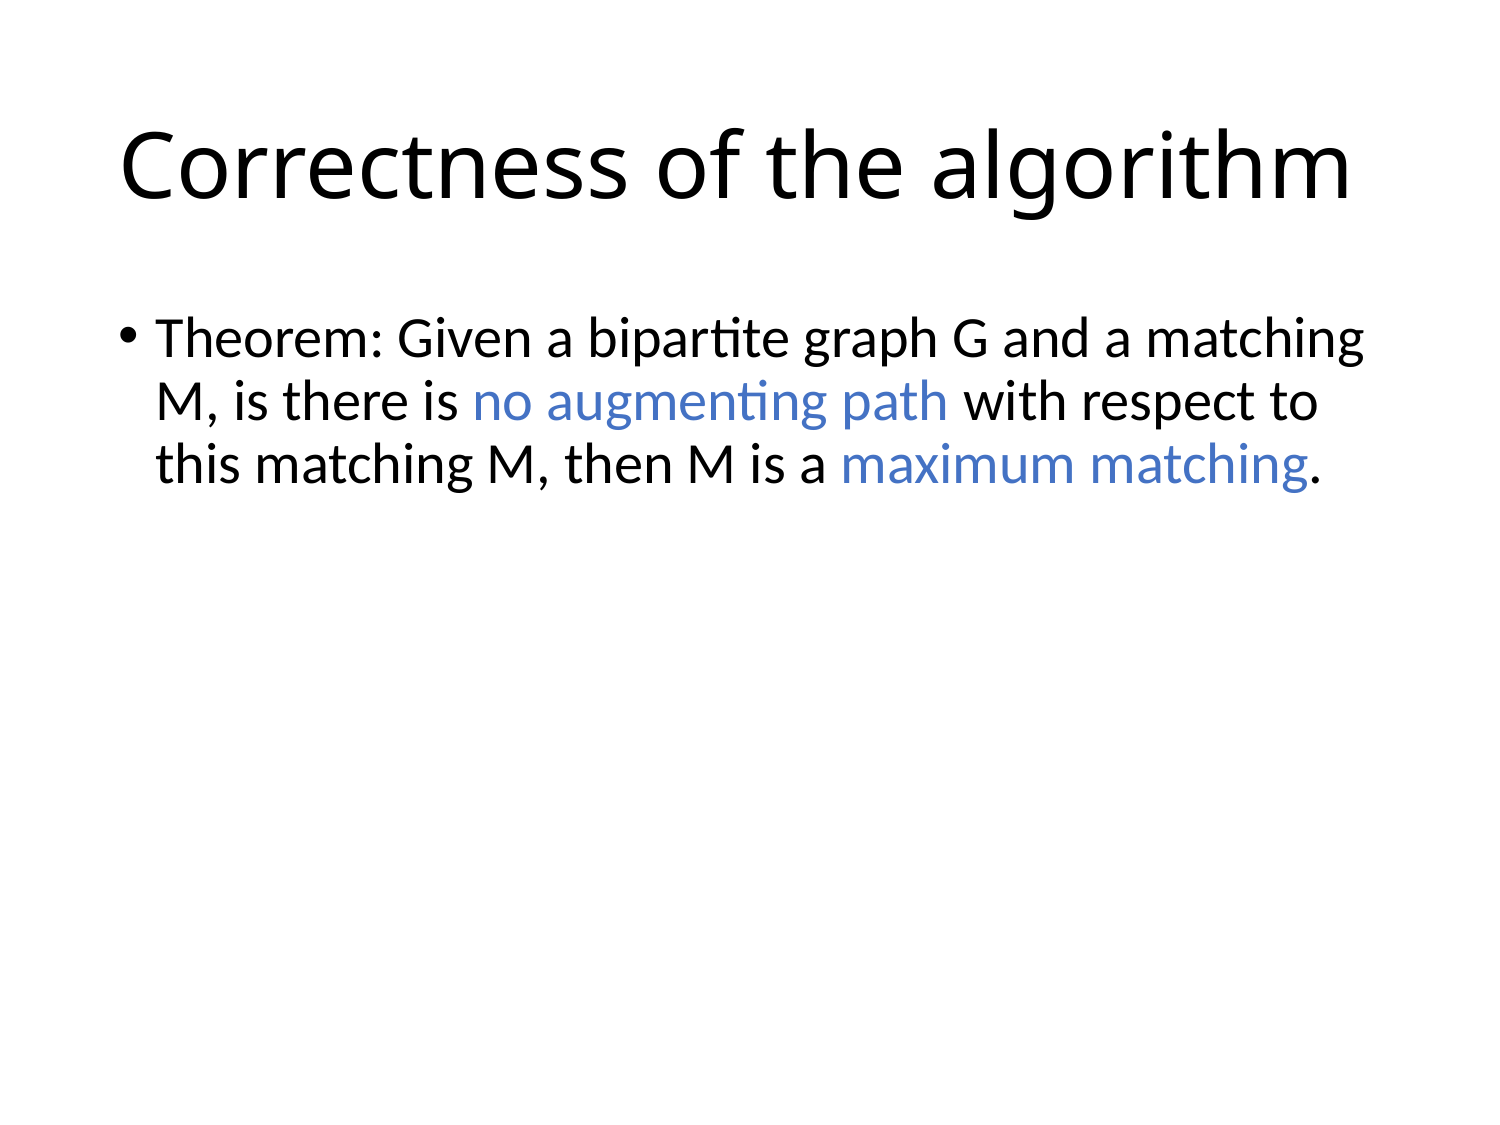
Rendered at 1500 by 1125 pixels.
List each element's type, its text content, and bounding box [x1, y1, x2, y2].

list Theorem: Given a bipartite graph G and a matching M, is there is no augmenting path with respect to this matching M, then M is a maximum matching. [103, 299, 1397, 1014]
title Correctness of the algorithm [103, 59, 1397, 278]
